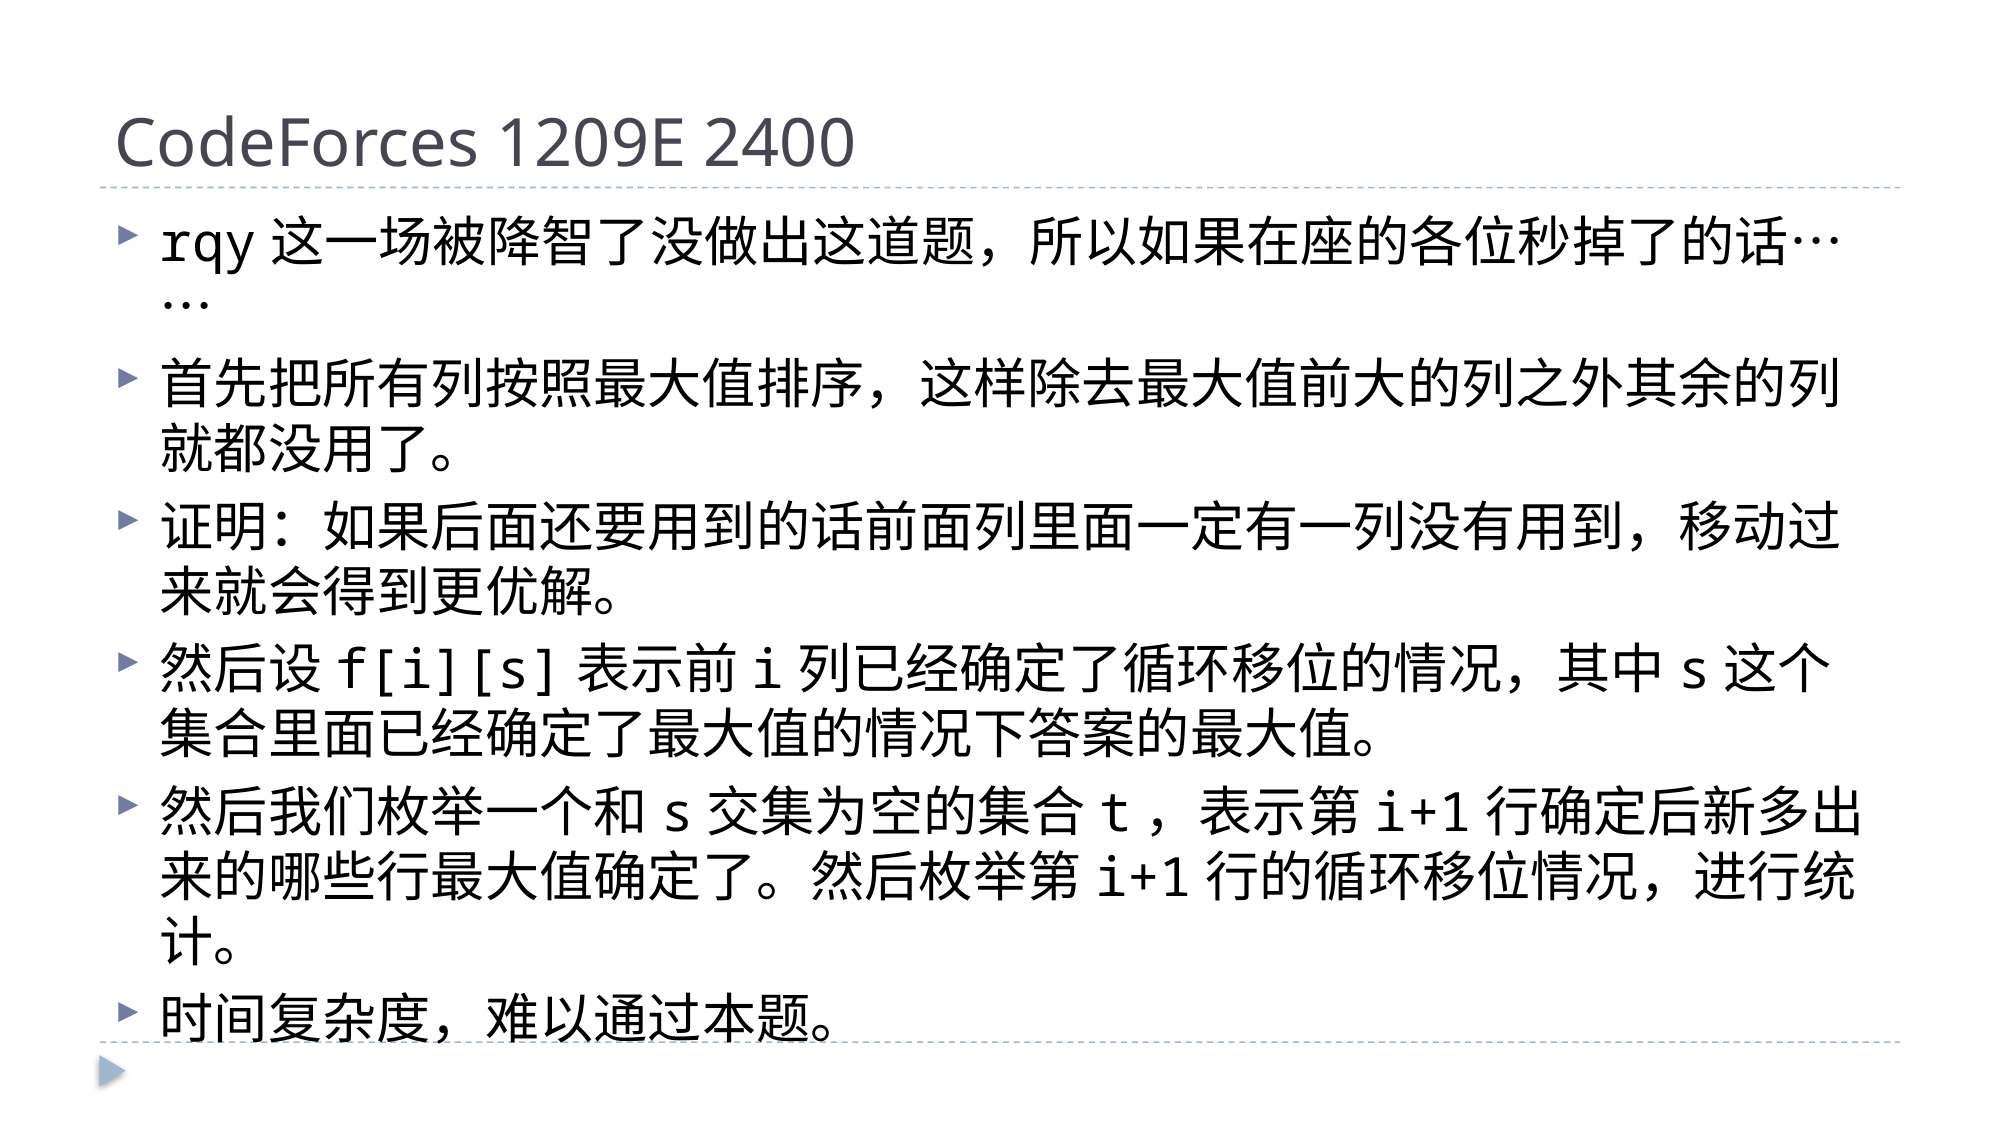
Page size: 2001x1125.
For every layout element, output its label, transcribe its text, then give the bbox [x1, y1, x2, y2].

title CodeForces 1209E 2400 [99, 24, 1900, 188]
